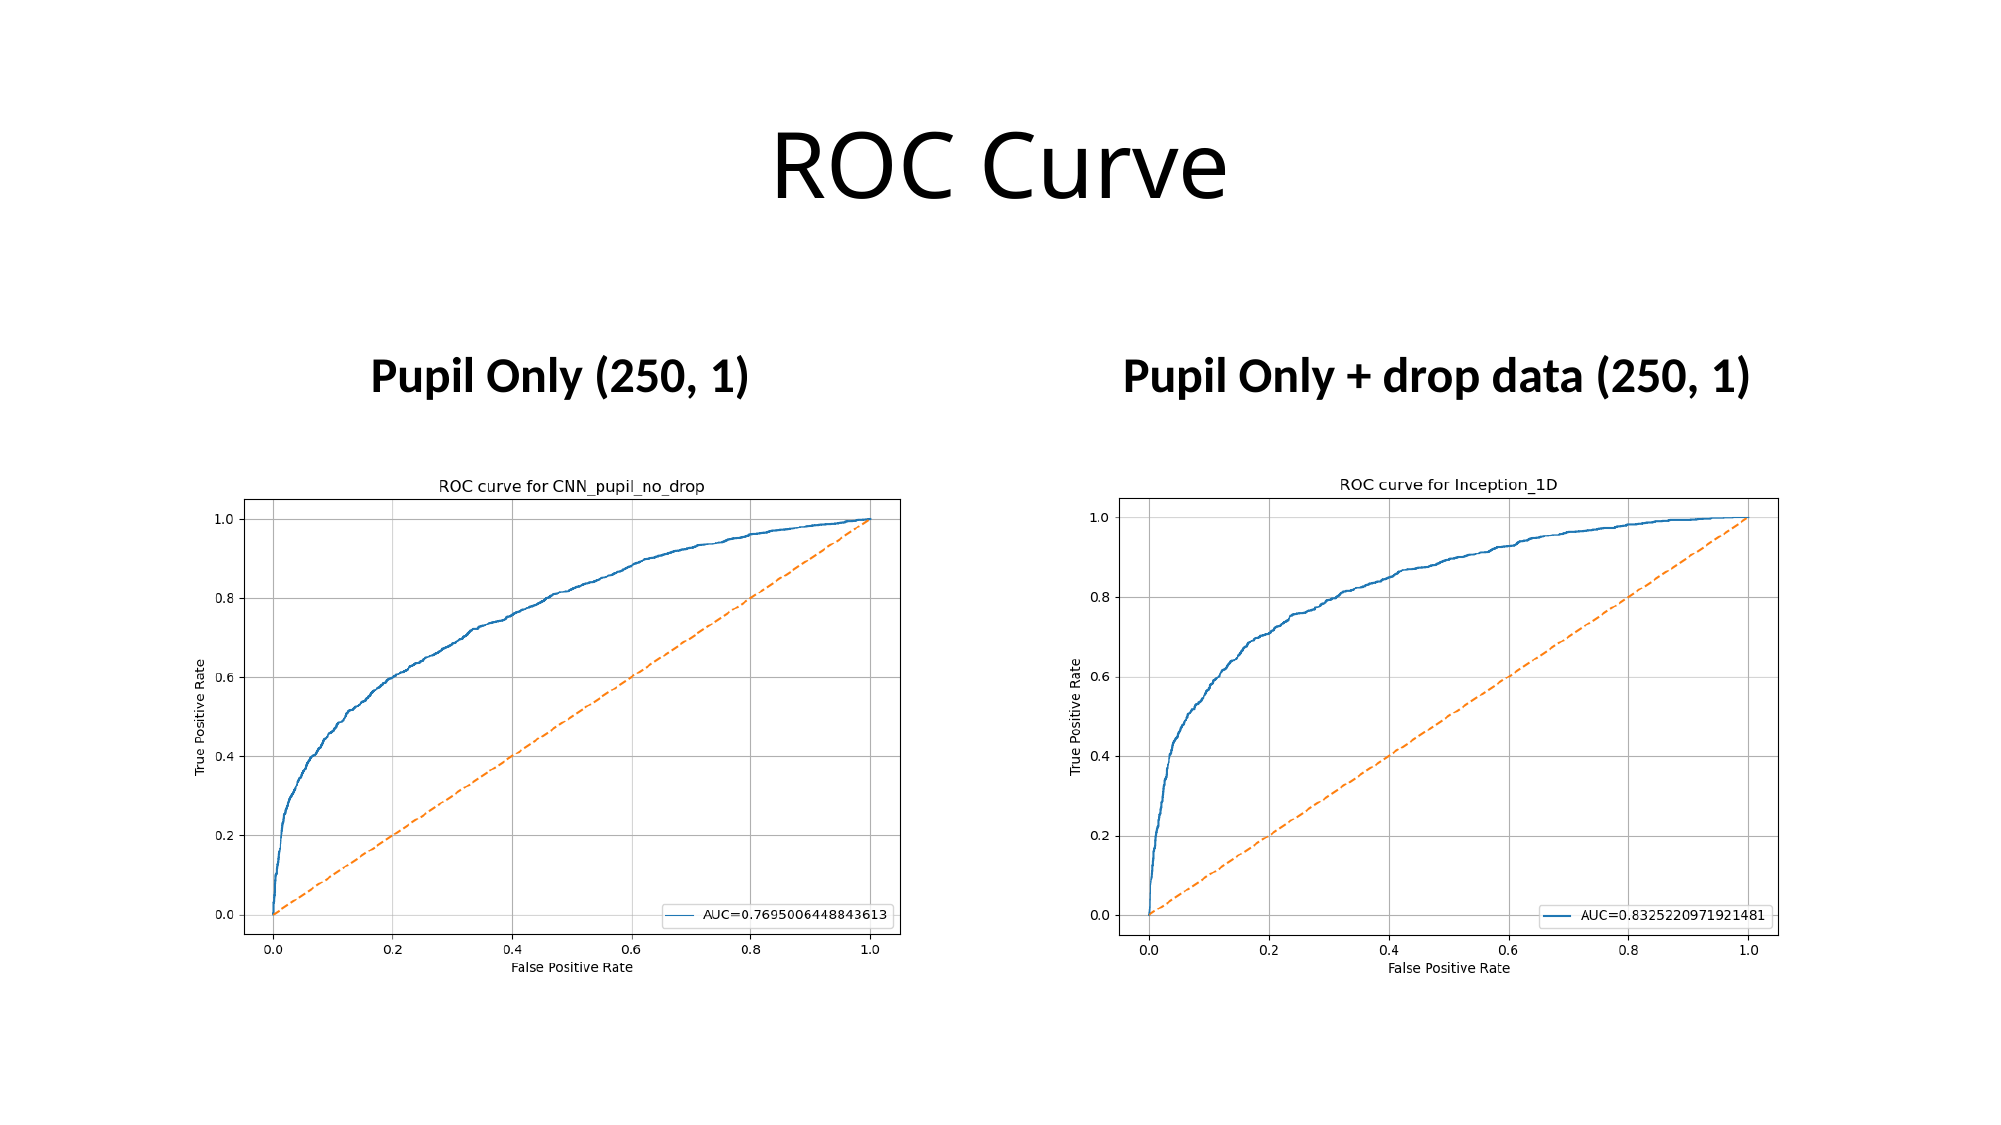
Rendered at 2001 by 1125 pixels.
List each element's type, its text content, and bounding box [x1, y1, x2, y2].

list Pupil Only + drop data (250, 1) [1012, 275, 1863, 411]
title ROC Curve [137, 59, 1863, 278]
list Pupil Only (250, 1) [137, 275, 984, 411]
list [1012, 429, 1863, 997]
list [137, 431, 984, 996]
